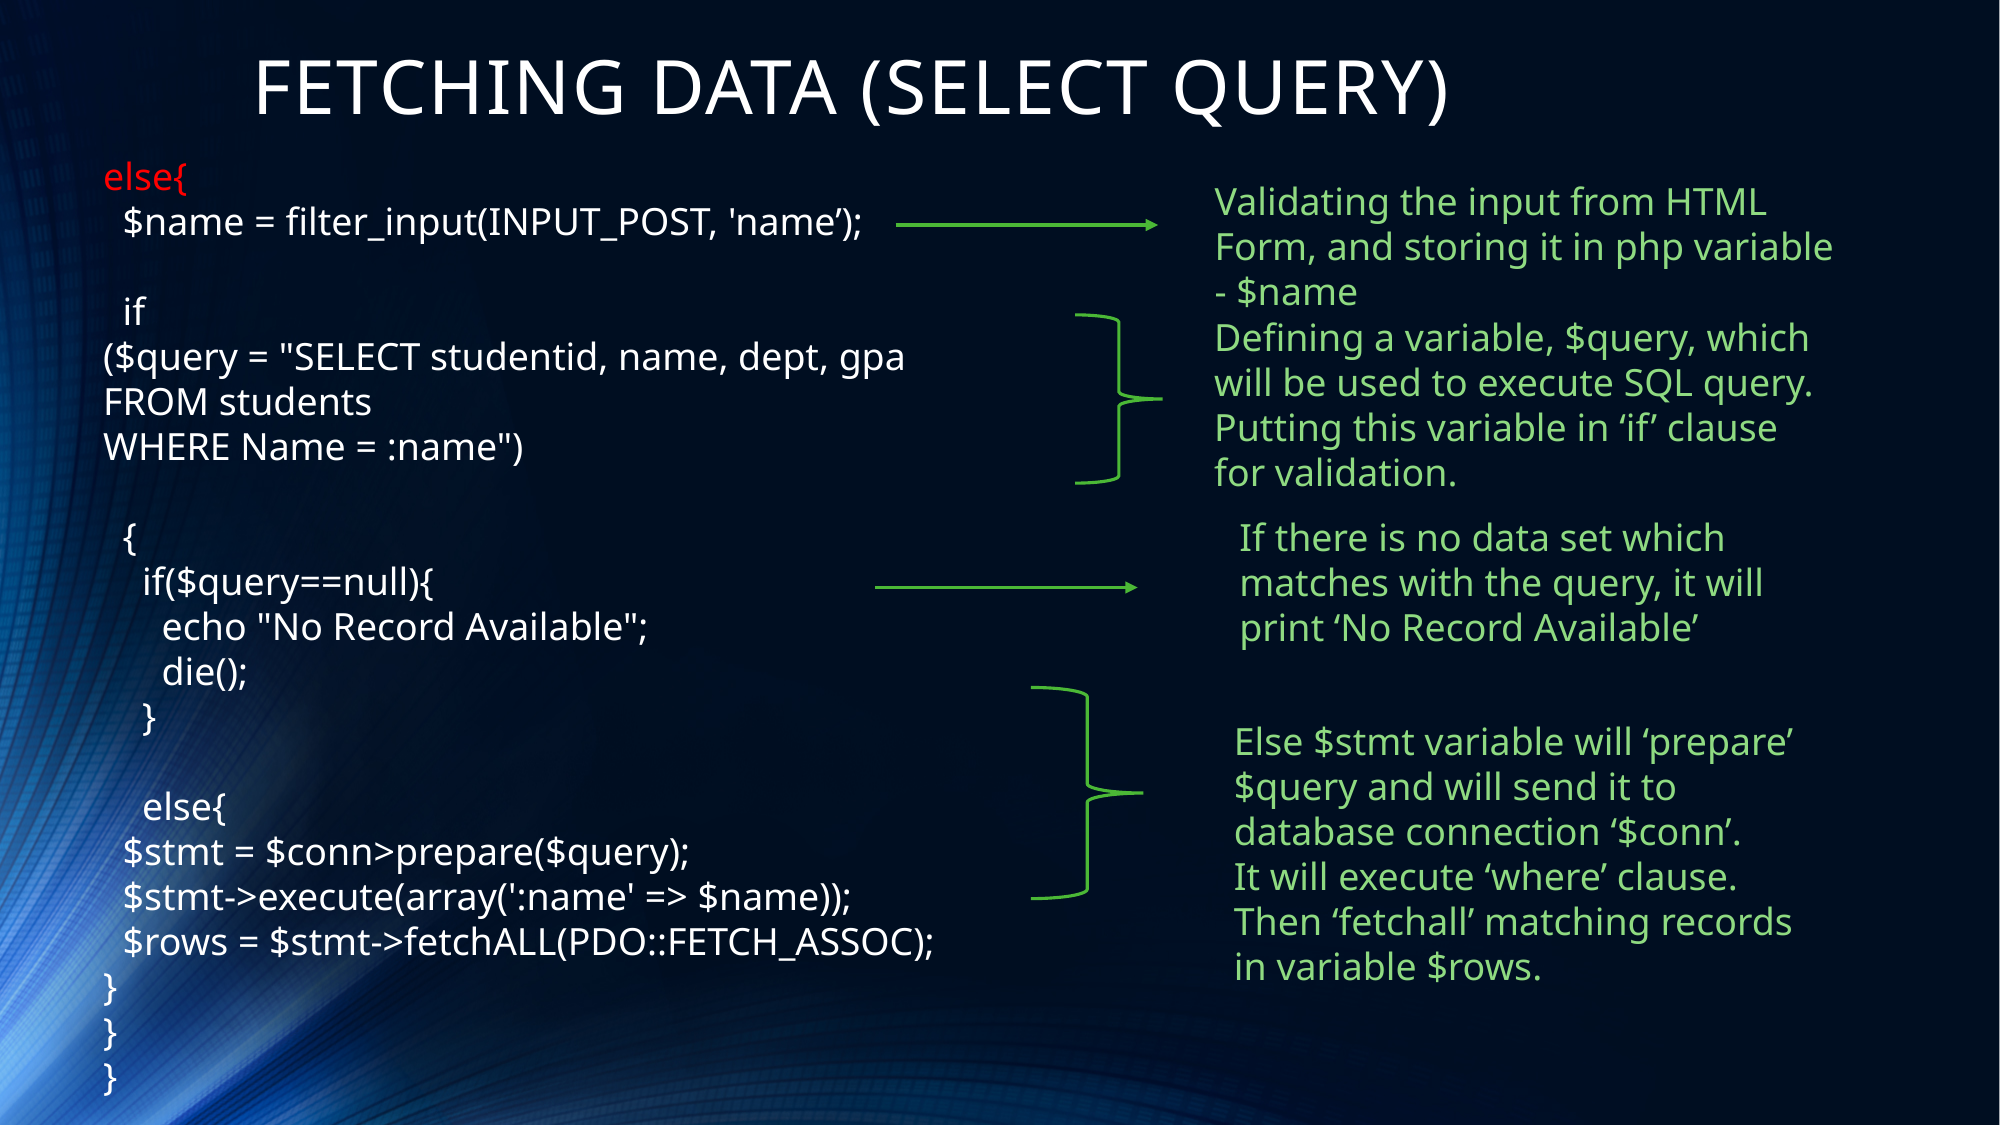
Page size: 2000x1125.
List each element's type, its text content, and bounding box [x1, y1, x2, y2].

text_box else{ $name = filter_input(INPUT_POST, 'name’); if ($query = "SELECT studentid, name, dept, gpa FROM students WHERE Name = :name") { if($query==null){ echo "No Record Available"; die(); } else{ $stmt = $conn>prepare($query); $stmt->execute(array(':name' => $name)); $rows = $stmt->fetchALL(PDO::FETCH_ASSOC); } } } [88, 145, 989, 1106]
text_box If there is no data set which matches with the query, it will print ‘No Record Available’ [1224, 506, 1825, 657]
text_box [1030, 685, 1144, 901]
text_box Defining a variable, $query, which will be used to execute SQL query. Putting this variable in ‘if’ clause for validation. [1199, 306, 1850, 502]
picture [0, 0, 2000, 1125]
text_box Else $stmt variable will ‘prepare’ $query and will send it to database connection ‘$conn’. It will execute ‘where’ clause. Then ‘fetchall’ matching records in variable $rows. [1219, 710, 1832, 995]
title FETCHING DATA (SELECT QUERY) [237, 26, 1625, 139]
text_box Validating the input from HTML Form, and storing it in php variable - $name [1199, 170, 1850, 306]
text_box [1075, 313, 1163, 485]
